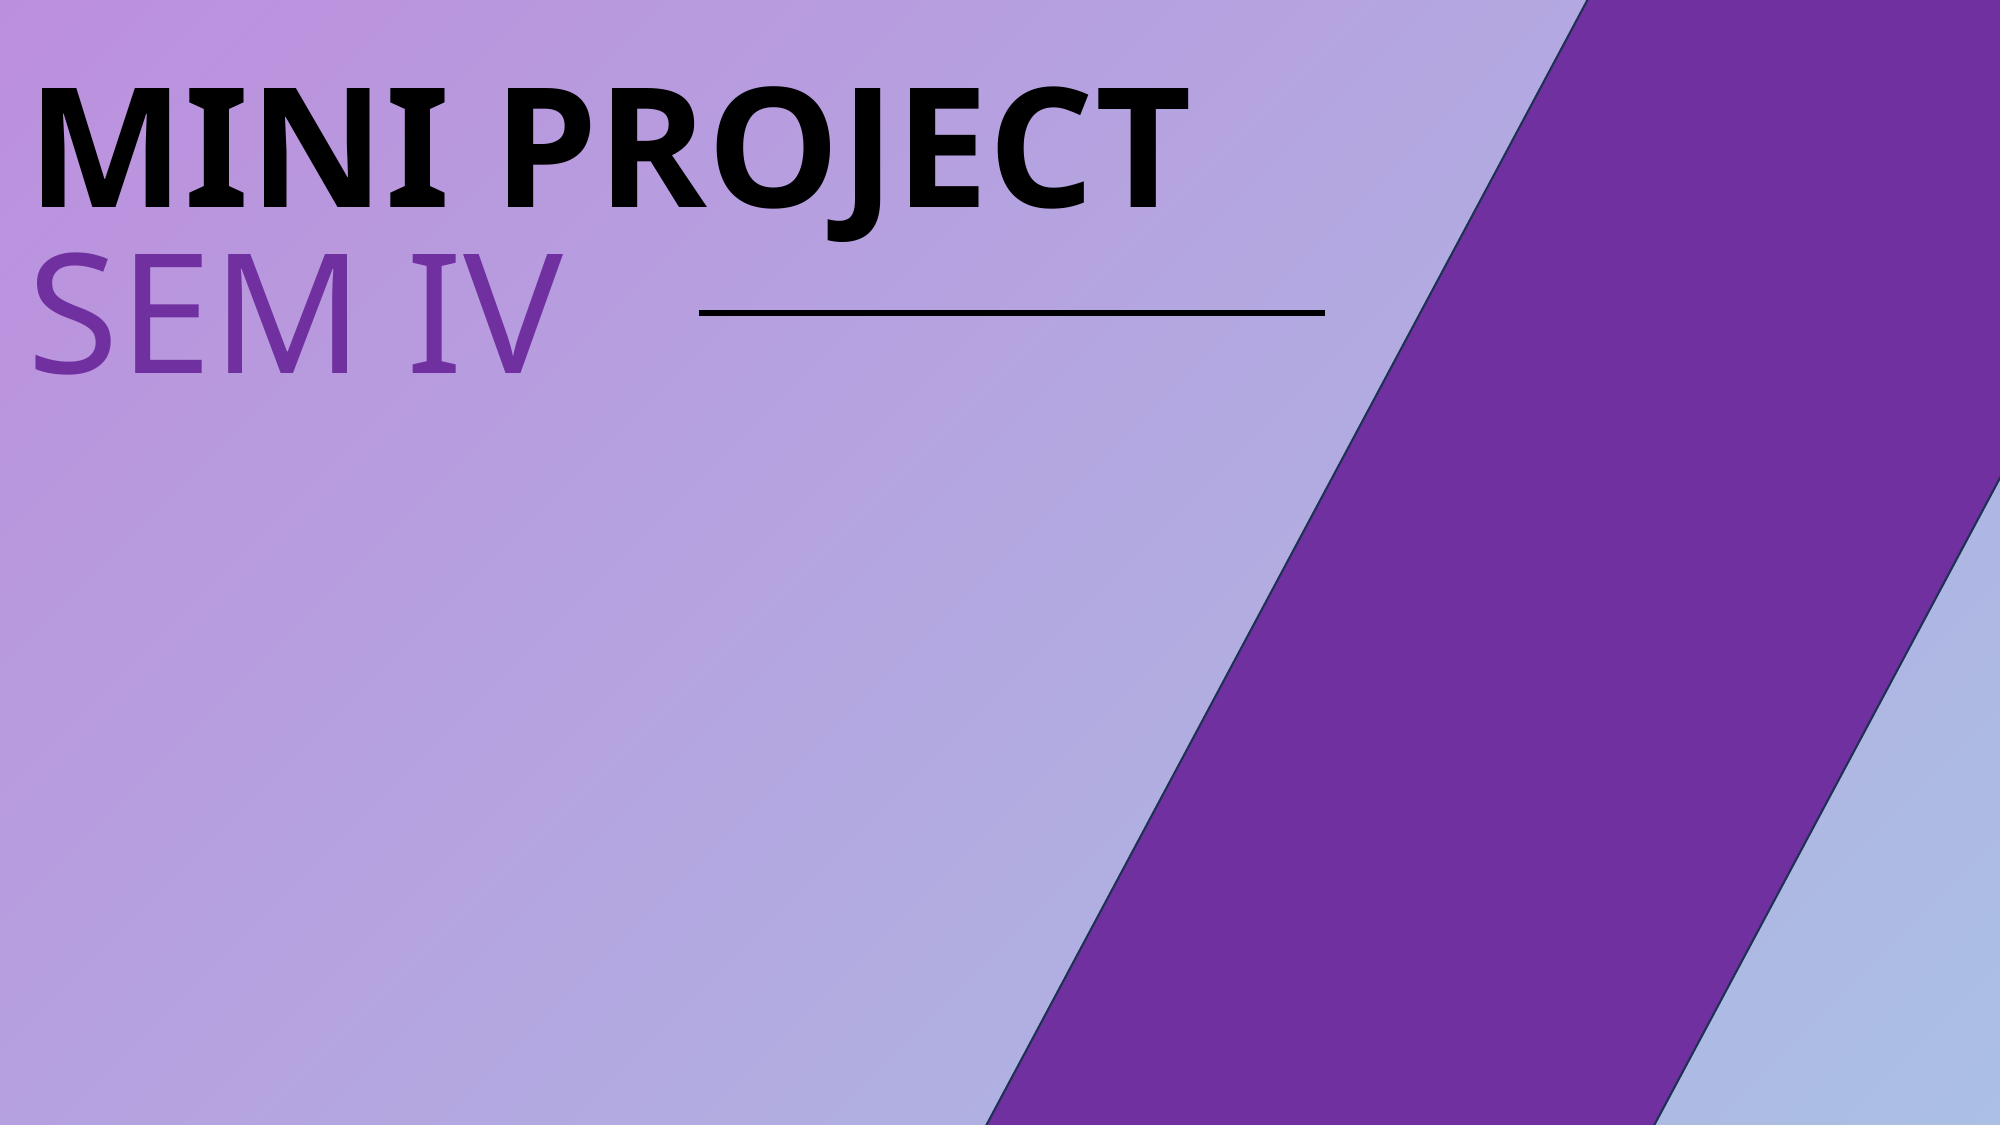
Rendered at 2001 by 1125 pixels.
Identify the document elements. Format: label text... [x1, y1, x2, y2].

title MINI PROJECT [12, 0, 1513, 222]
text_box [985, 0, 2000, 1125]
subtitle SEM IV [12, 222, 1467, 494]
